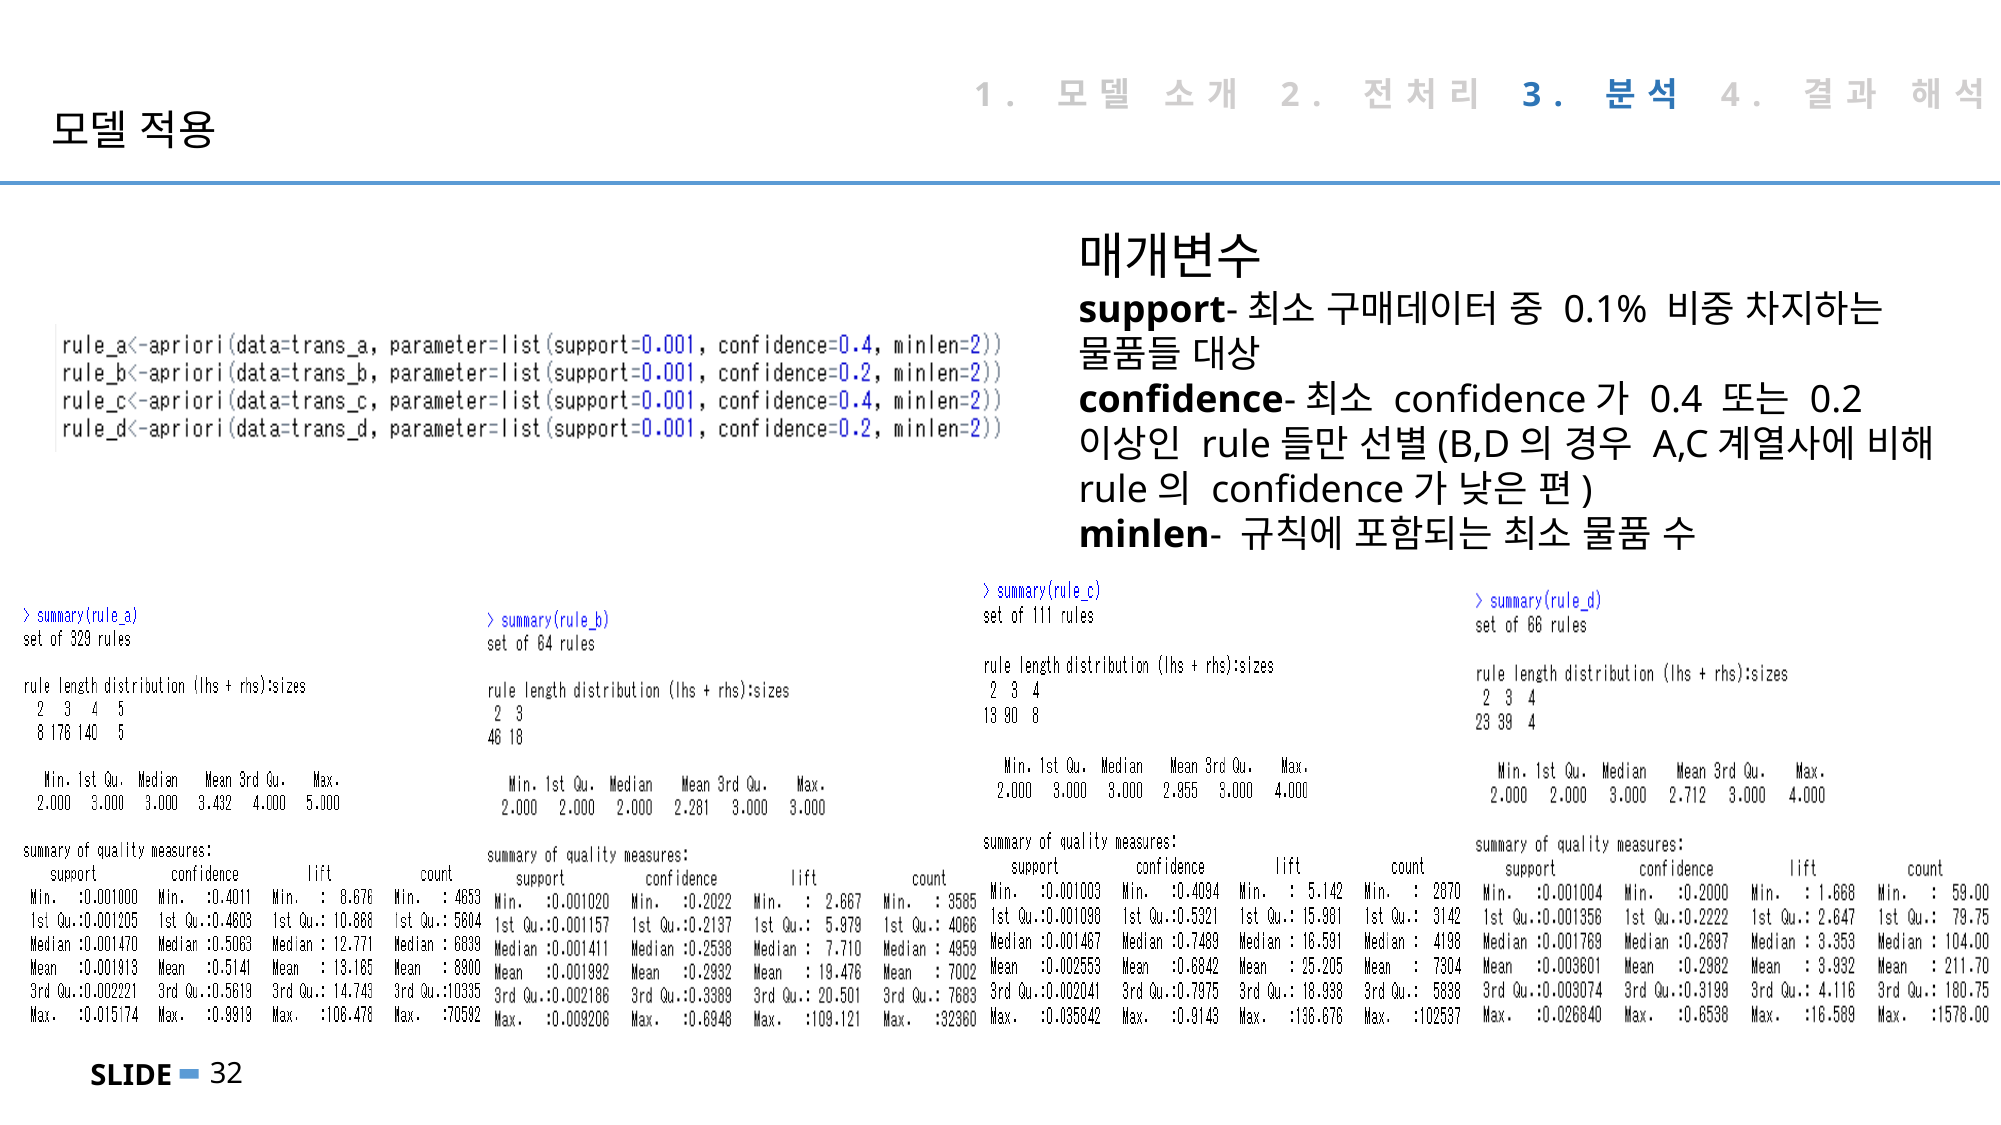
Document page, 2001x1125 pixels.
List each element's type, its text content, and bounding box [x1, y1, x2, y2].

picture [1470, 587, 2000, 1037]
picture [22, 580, 1469, 1044]
text_box 매개변수 support-최소 구매데이터 중 0.1% 비중 차지하는 물품들 대상 confidence-최소 confidence가 0.4 또는 0.2 이상인 rule들만 선별(B,D의 경우 A,C계열사에 비해 rule의 confidence가 낮은 편) minlen- 규칙에 포함되는 최소 물품 수 [1063, 217, 1957, 562]
text_box 모델 적용 [36, 96, 597, 162]
picture [55, 324, 1014, 452]
title 1. 모델 소개 2. 전처리 3. 분석 4. 결과 해석 [136, 63, 2000, 130]
